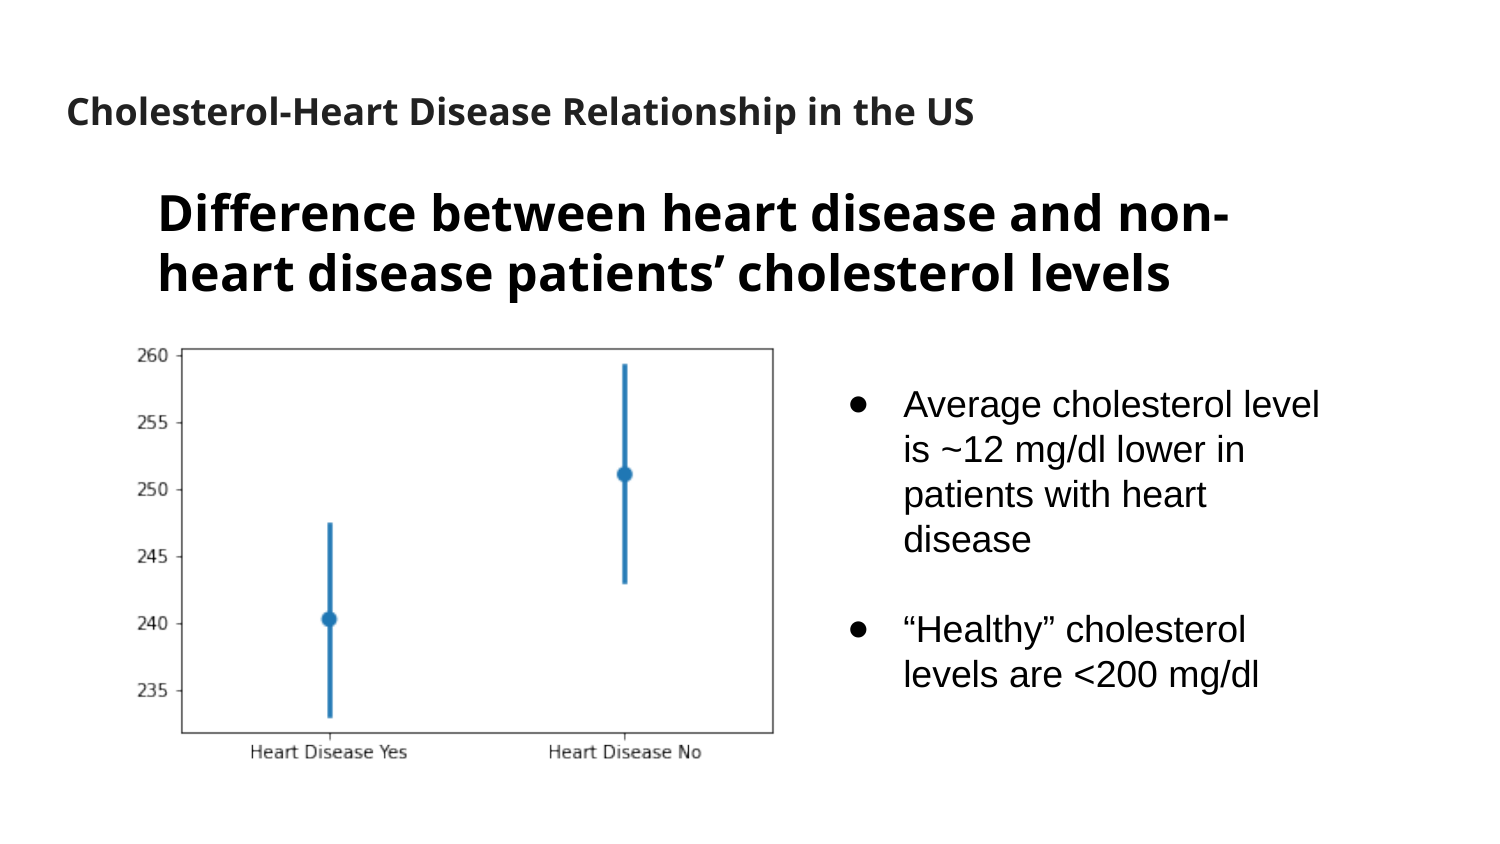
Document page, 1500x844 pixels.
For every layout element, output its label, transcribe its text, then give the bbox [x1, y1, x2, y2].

picture [123, 335, 785, 775]
text_box Difference between heart disease and non-heart disease patients’ cholesterol levels [142, 166, 1322, 317]
text_box Average cholesterol level is ~12 mg/dl lower in patients with heart disease “Healthy” cholesterol levels are <200 mg/dl [813, 364, 1354, 710]
title Cholesterol-Heart Disease Relationship in the US [51, 72, 1449, 167]
